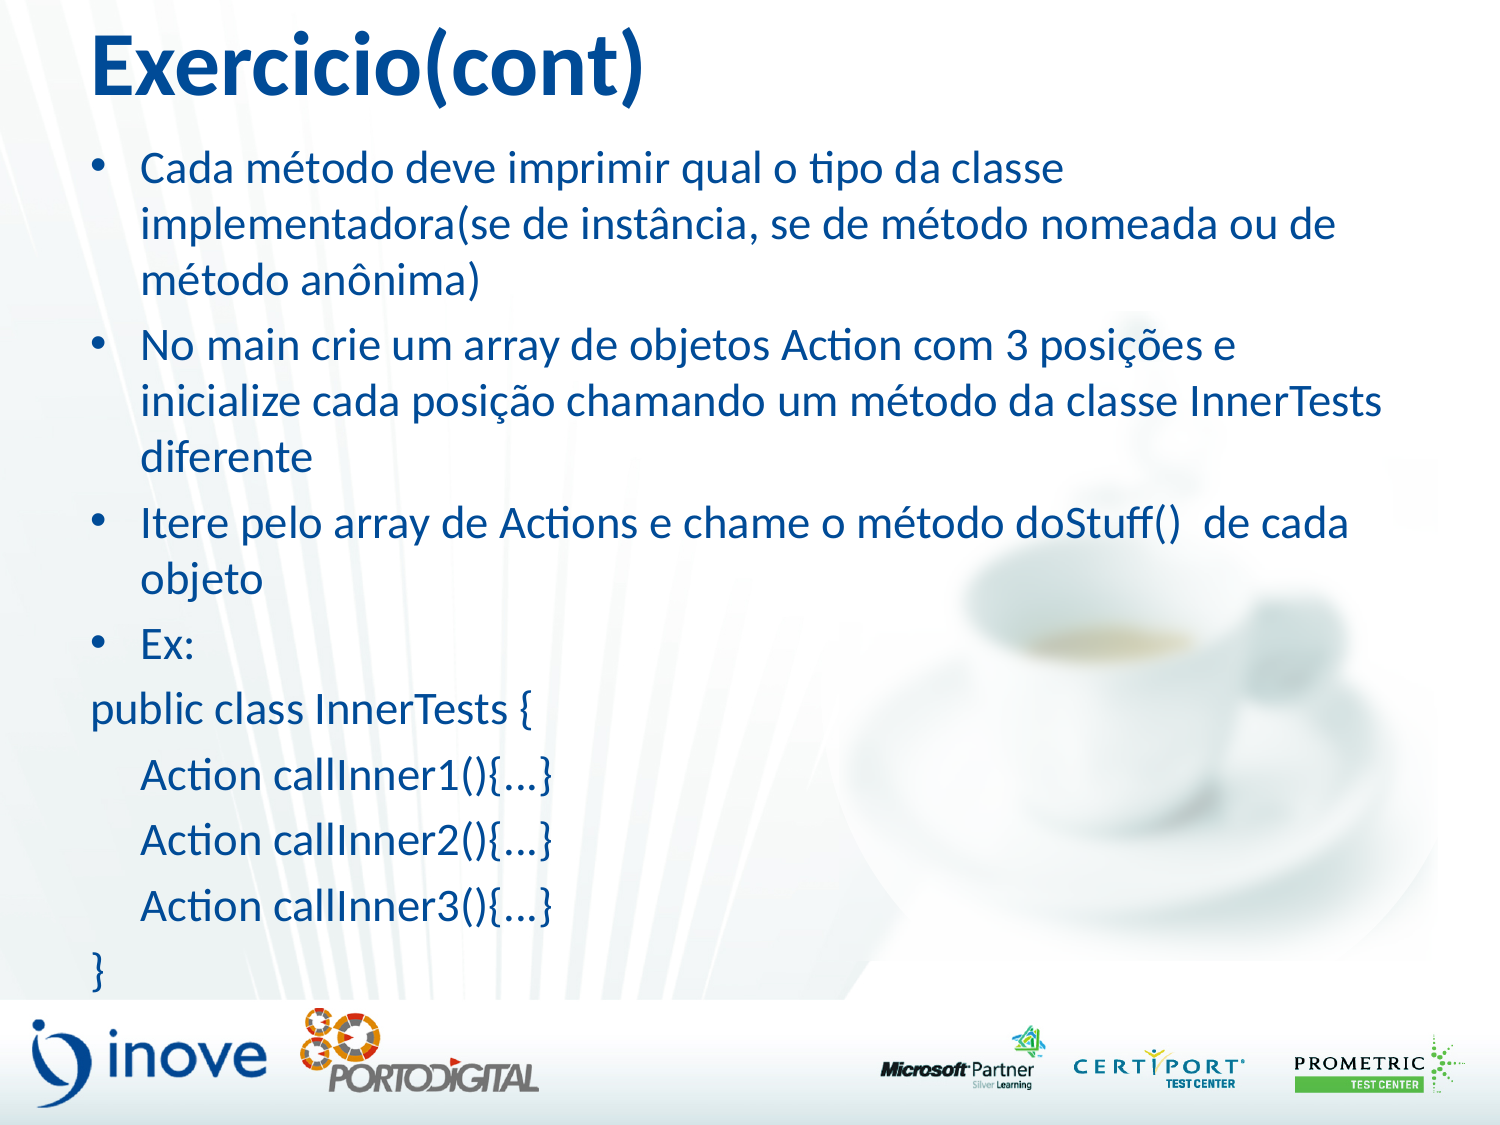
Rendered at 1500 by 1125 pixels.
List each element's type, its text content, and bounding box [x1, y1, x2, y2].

title Exercicio(cont) [75, 0, 1425, 153]
list Cada método deve imprimir qual o tipo da classe implementadora(se de instância, se de método nomeada ou de método anônima) No main crie um array de objetos Action com 3 posições e inicialize cada posição chamando um método da classe InnerTests diferente Itere pelo array de Actions e chame o método doStuff() de cada objeto Ex: public class InnerTests { Action callInner1(){...} Action callInner2(){...} Action callInner3(){...} } [75, 153, 1425, 1005]
picture [0, 0, 1500, 1125]
